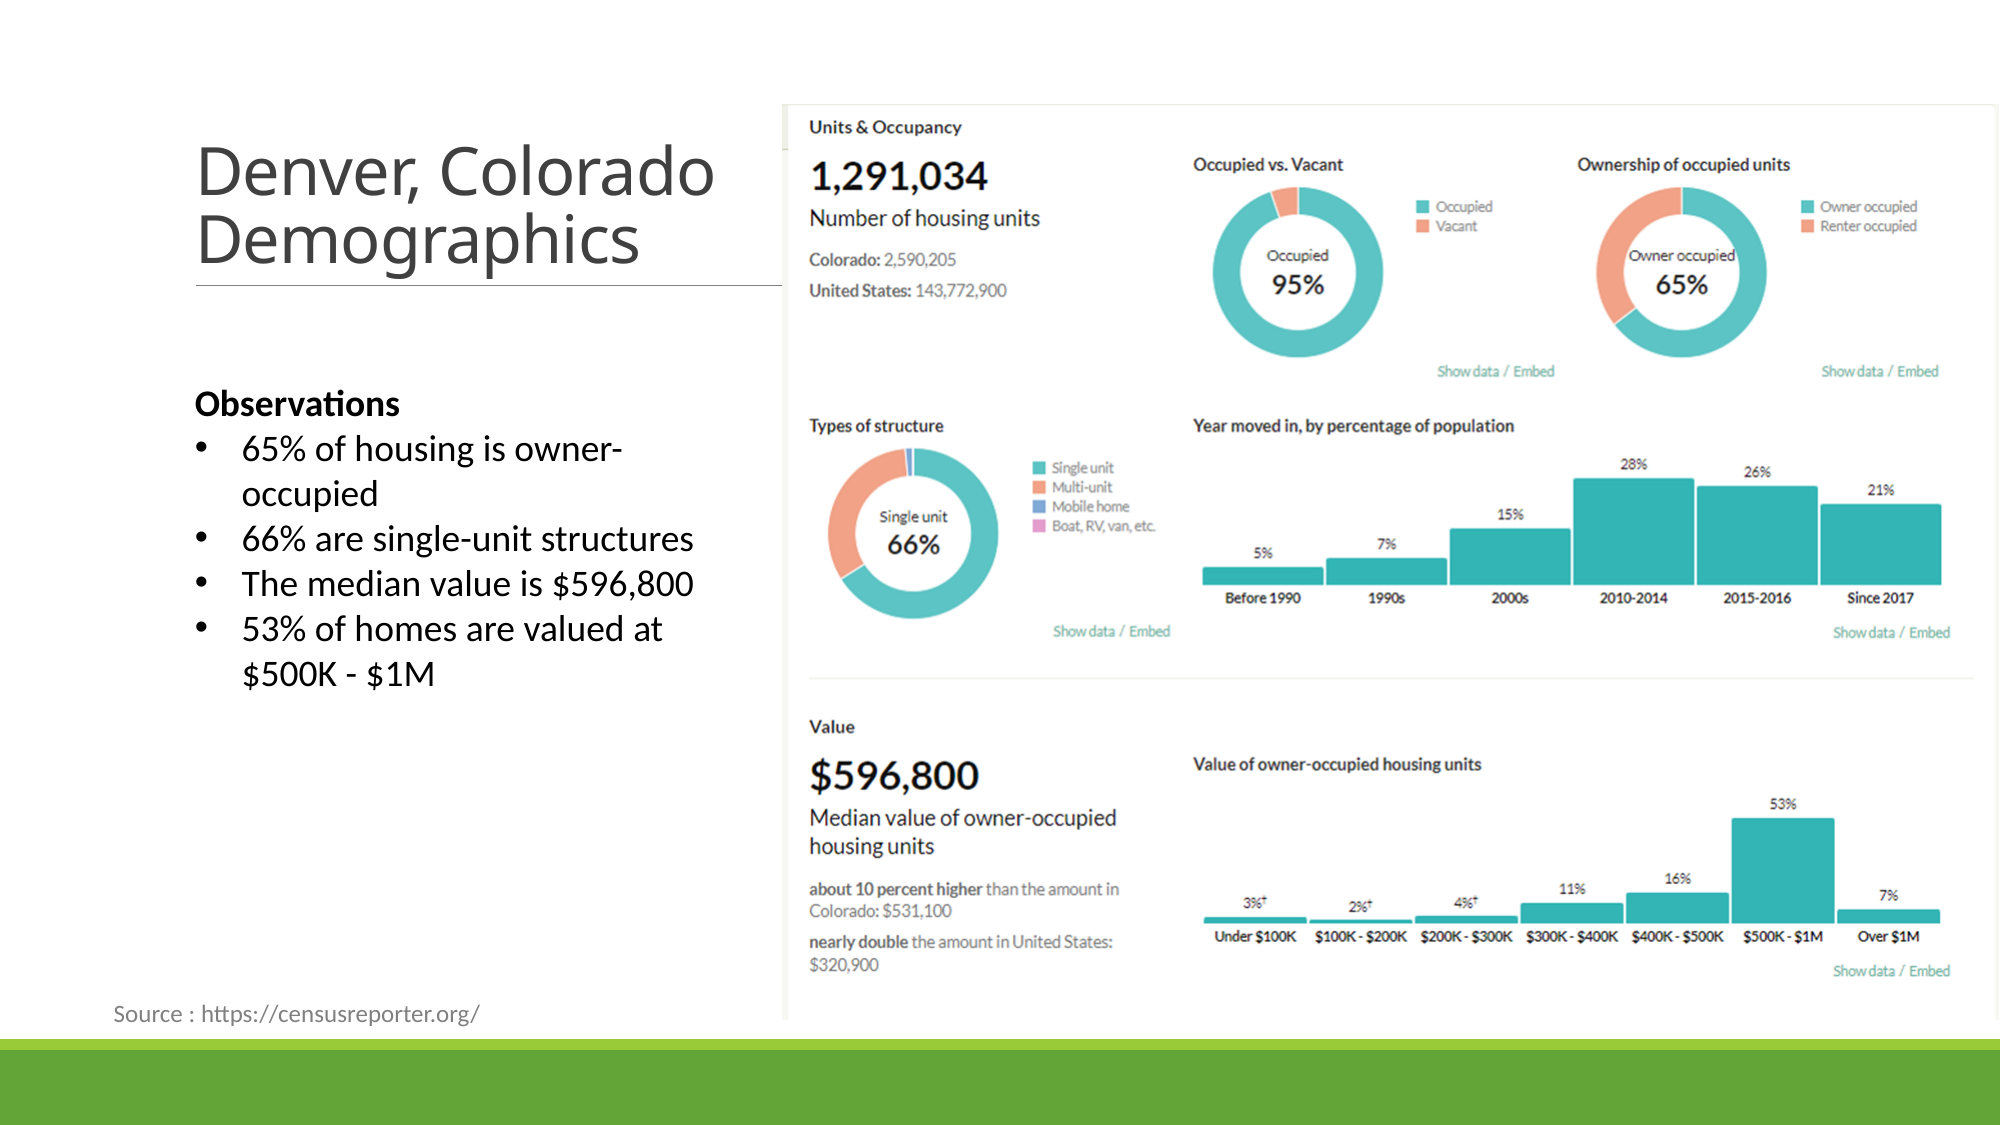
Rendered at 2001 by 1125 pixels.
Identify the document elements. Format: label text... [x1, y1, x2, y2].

text_box Observations 65% of housing is owner-occupied 66% are single-unit structures The median value is $596,800 53% of homes are valued at $500K - $1M [179, 371, 768, 702]
picture [782, 104, 2000, 1021]
text_box Source : https://censusreporter.org/ [99, 990, 895, 1036]
title Denver, Colorado Demographics [180, 47, 1830, 285]
